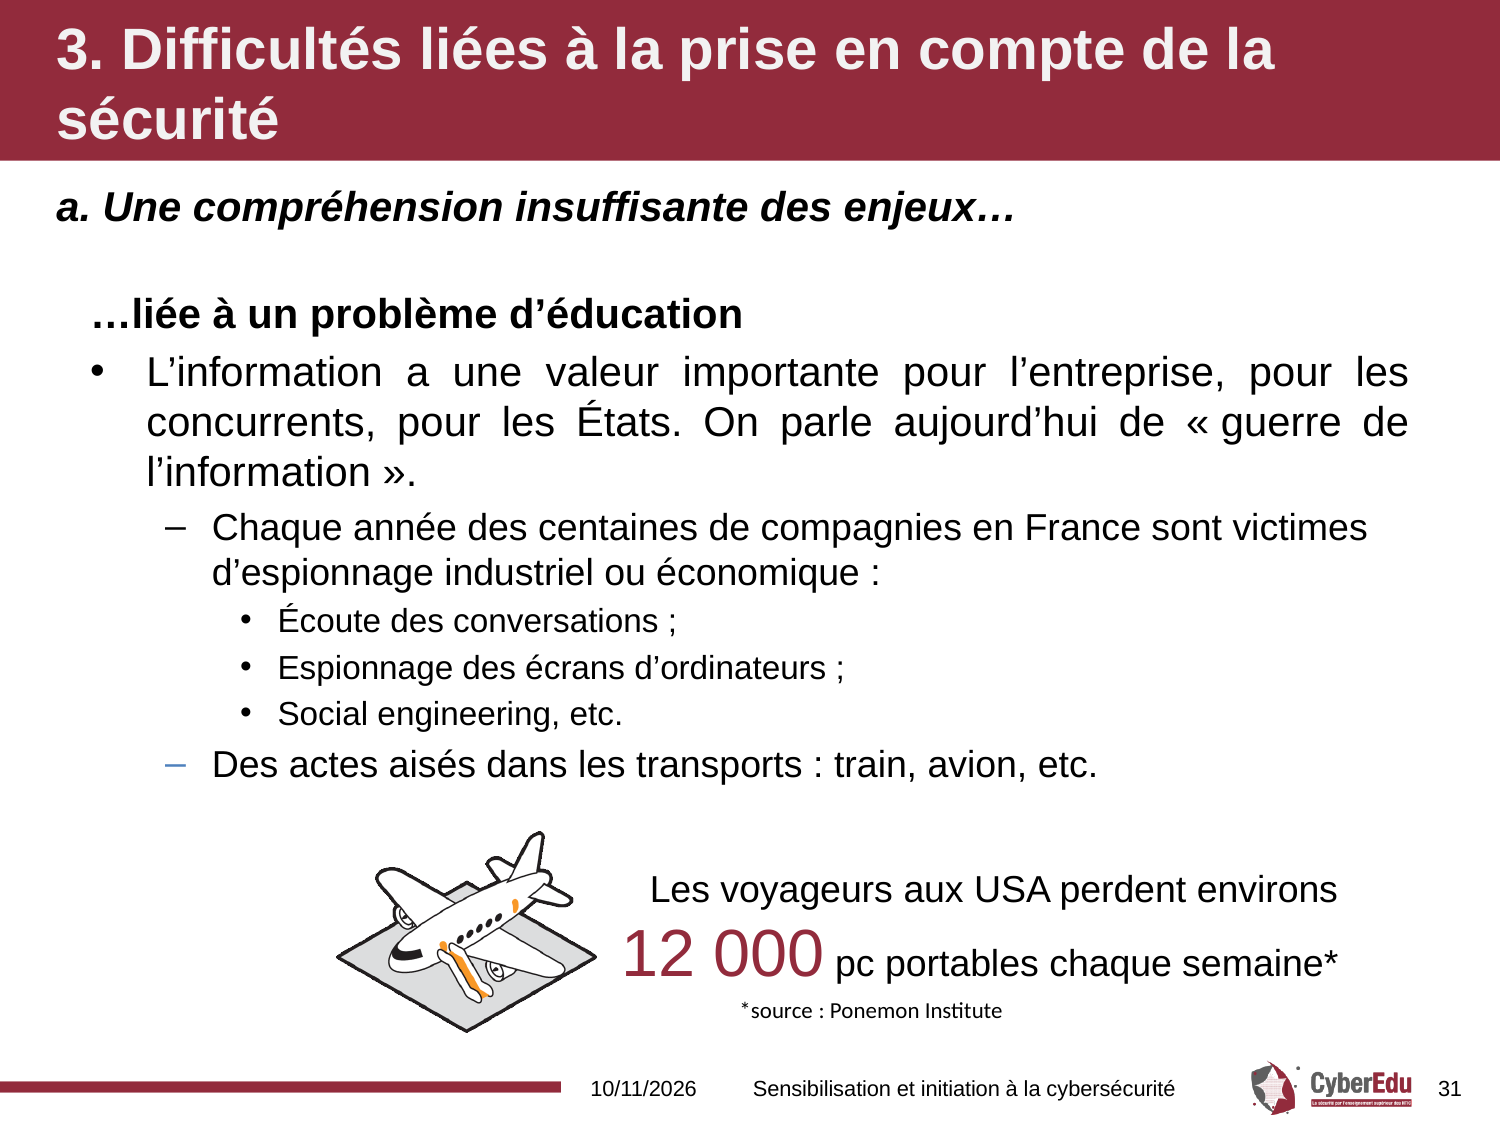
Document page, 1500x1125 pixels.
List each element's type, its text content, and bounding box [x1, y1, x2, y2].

title 3. Difficultés liées à la prise en compte de la sécurité [41, 1, 1471, 161]
footer Sensibilisation et initiation à la cybersécurité [738, 1057, 1236, 1118]
picture [1246, 1060, 1412, 1115]
picture [336, 831, 597, 1034]
list …liée à un problème d’éducation L’information a une valeur importante pour l’entreprise, pour les concurrents, pour les États. On parle aujourd’hui de « guerre de l’information ». Chaque année des centaines de compagnies en France sont victimes d’espionnage industriel ou économique : Écoute des conversations ; Espionnage des écrans d’ordinateurs ; Social engineering, etc. Des actes aisés dans les transports : train, avion, etc. [75, 278, 1425, 1035]
slide_number 31 [1423, 1057, 1495, 1118]
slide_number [561, 1057, 727, 1118]
text_box *source : Ponemon Institute [714, 987, 1465, 1030]
list a. Une compréhension insuffisante des enjeux… [41, 172, 1471, 268]
text_box Les voyageurs aux USA perdent environs 12 000 pc portables chaque semaine* [606, 857, 1353, 998]
